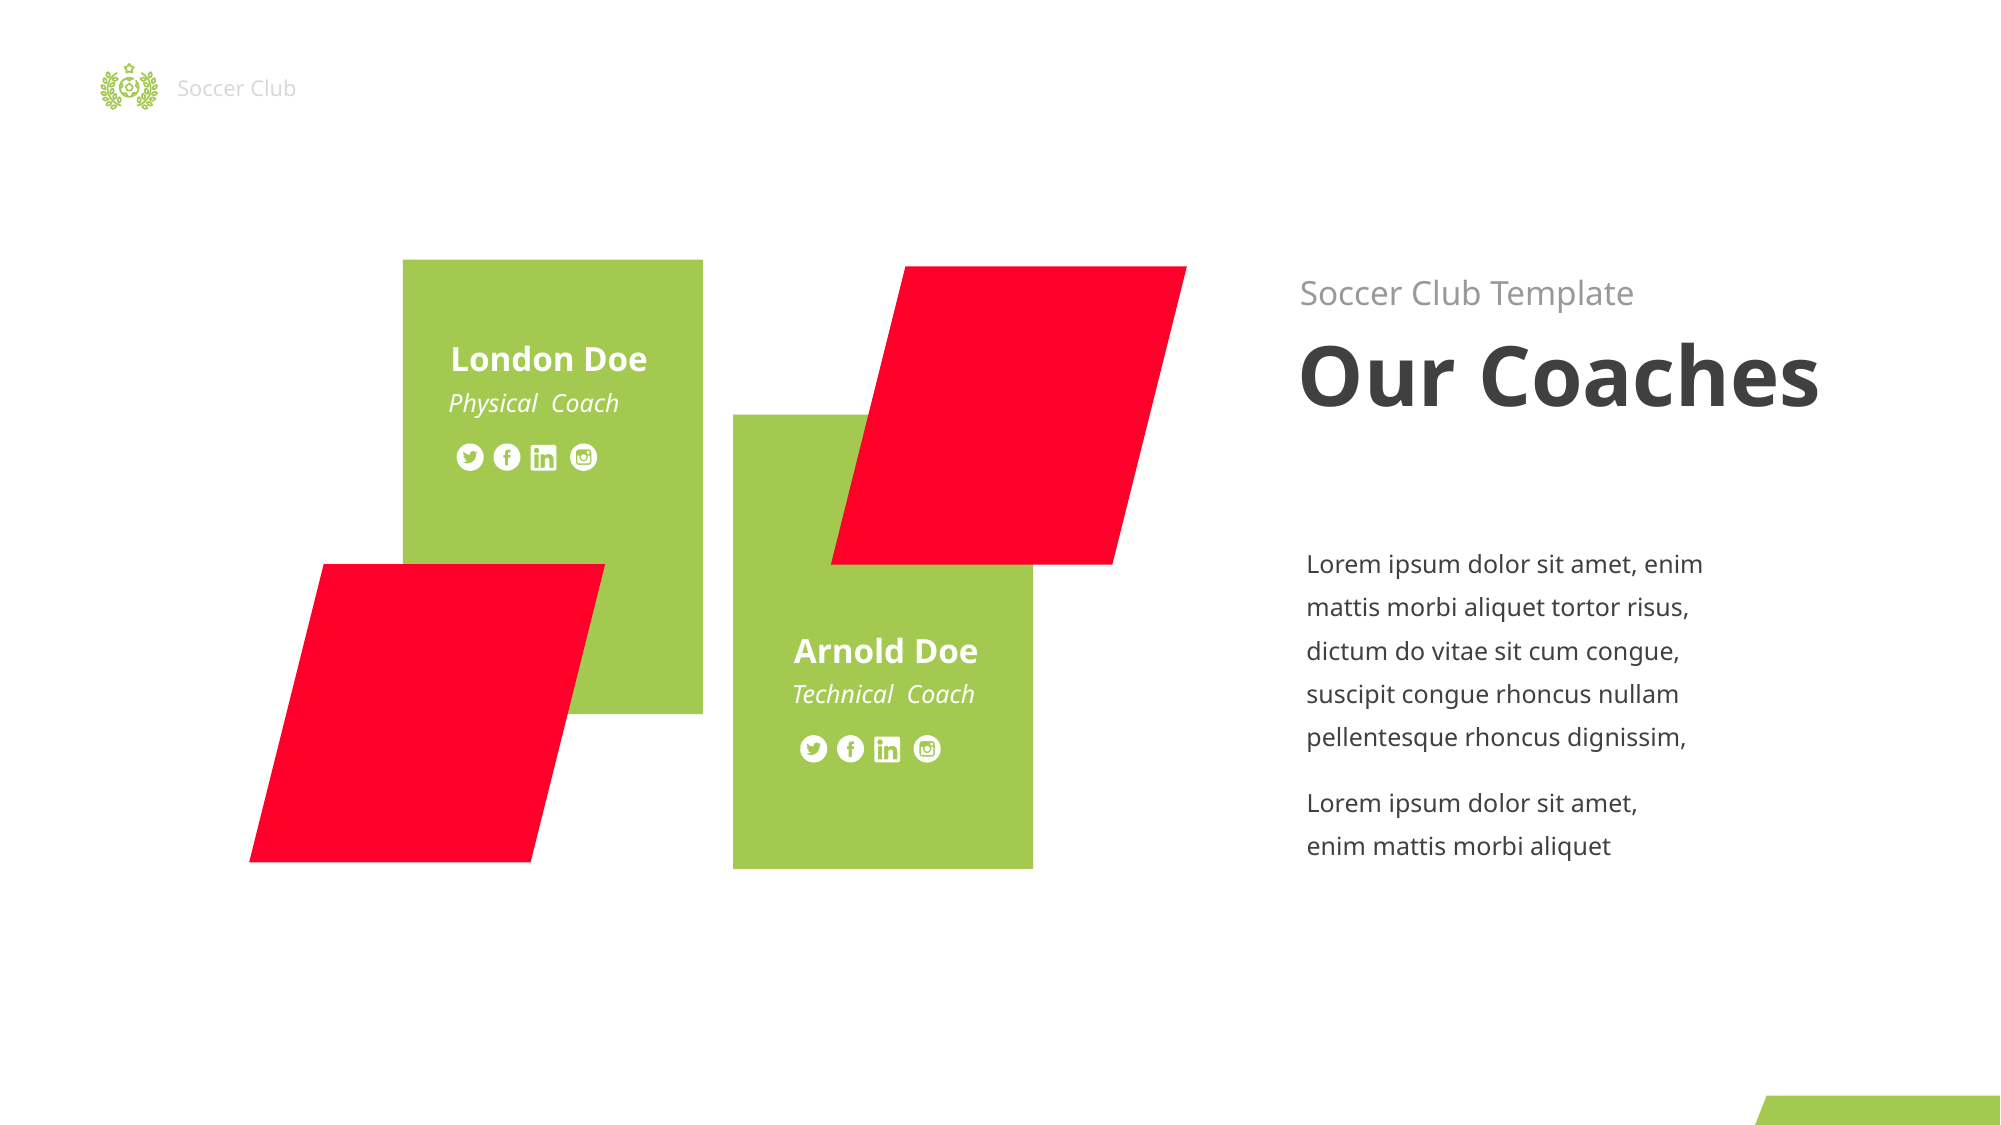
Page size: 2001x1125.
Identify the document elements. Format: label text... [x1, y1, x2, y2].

text_box Physical Coach [448, 387, 696, 418]
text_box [800, 735, 941, 763]
text_box Lorem ipsum dolor sit amet, enim mattis morbi aliquet tortor risus, dictum do vitae sit cum congue, suscipit congue rhoncus nullam pellentesque rhoncus dignissim, [1306, 527, 1782, 760]
text_box London Doe [450, 338, 698, 379]
picture [249, 564, 606, 863]
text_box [100, 62, 159, 110]
text_box Lorem ipsum dolor sit amet, enim mattis morbi aliquet [1306, 766, 1690, 868]
text_box Soccer Club Template [1299, 272, 1724, 313]
text_box Soccer Club [162, 67, 316, 109]
text_box Technical Coach [791, 679, 1040, 710]
text_box Our Coaches [1297, 323, 1908, 424]
picture [830, 266, 1187, 565]
text_box [1753, 1094, 2000, 1125]
text_box Arnold Doe [793, 630, 1042, 671]
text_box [456, 443, 598, 471]
